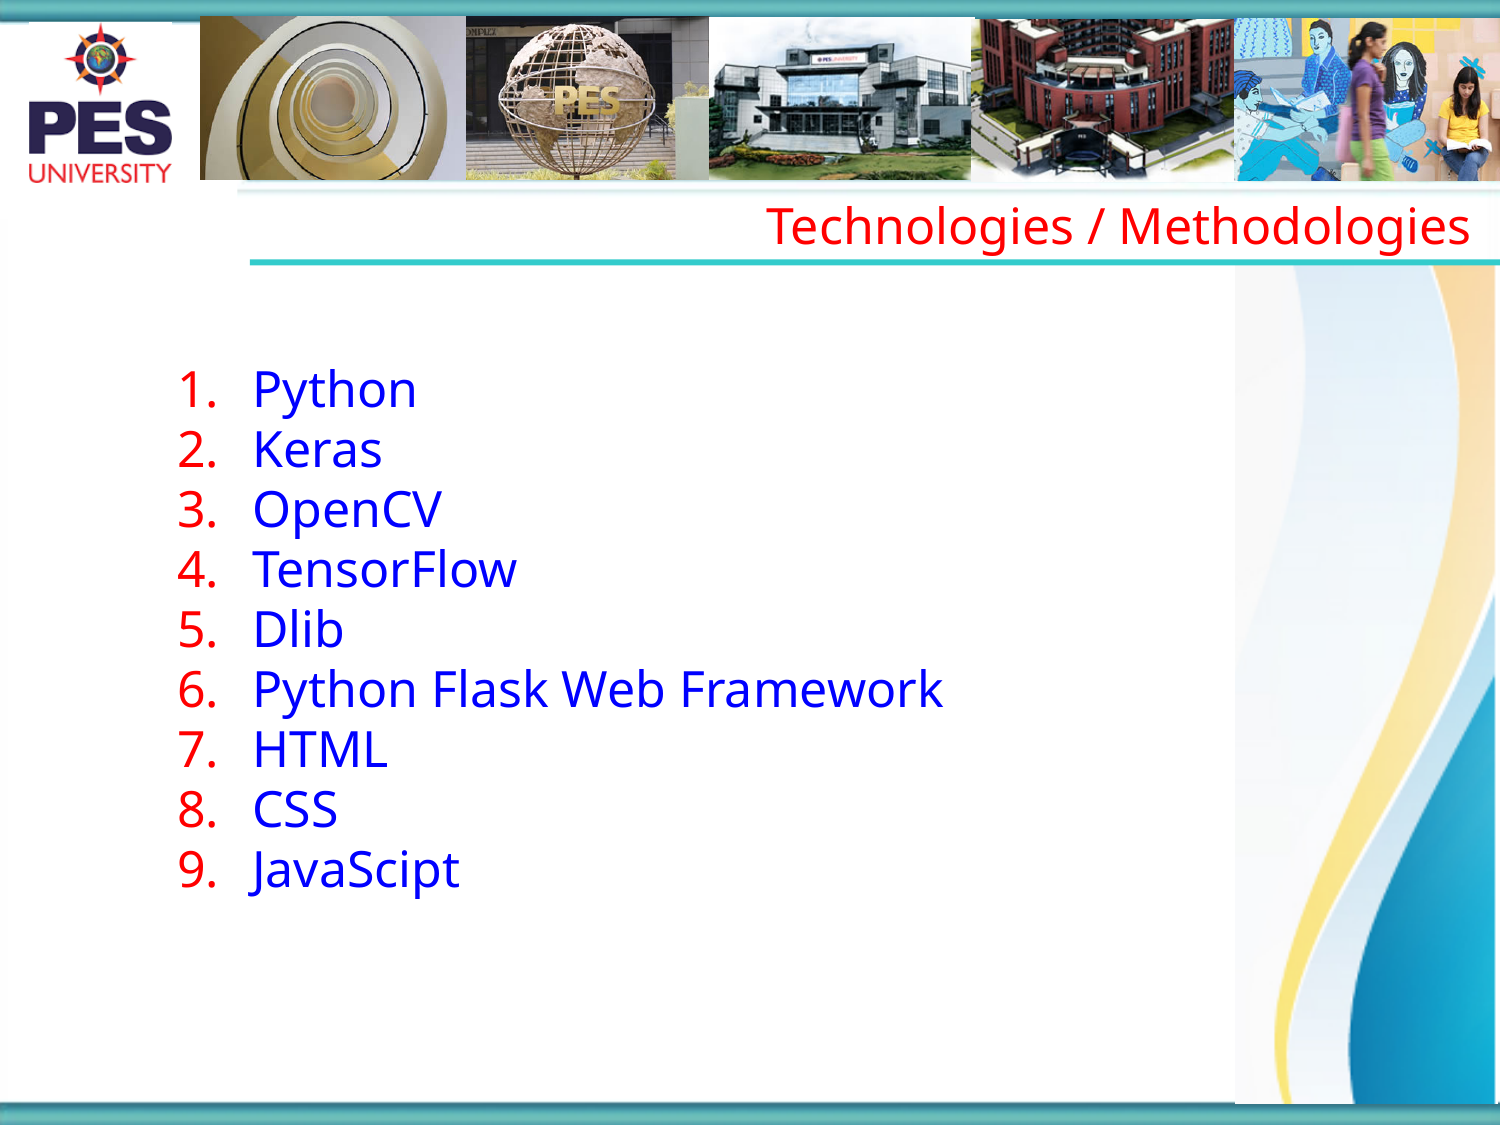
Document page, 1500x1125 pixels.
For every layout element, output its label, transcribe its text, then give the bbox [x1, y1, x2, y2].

text_box Python Keras OpenCV TensorFlow Dlib Python Flask Web Framework HTML CSS JavaScipt [87, 299, 1425, 813]
text_box Technologies / Methodologies [224, 187, 1500, 263]
picture [0, 220, 1500, 1125]
picture [0, 0, 1500, 187]
